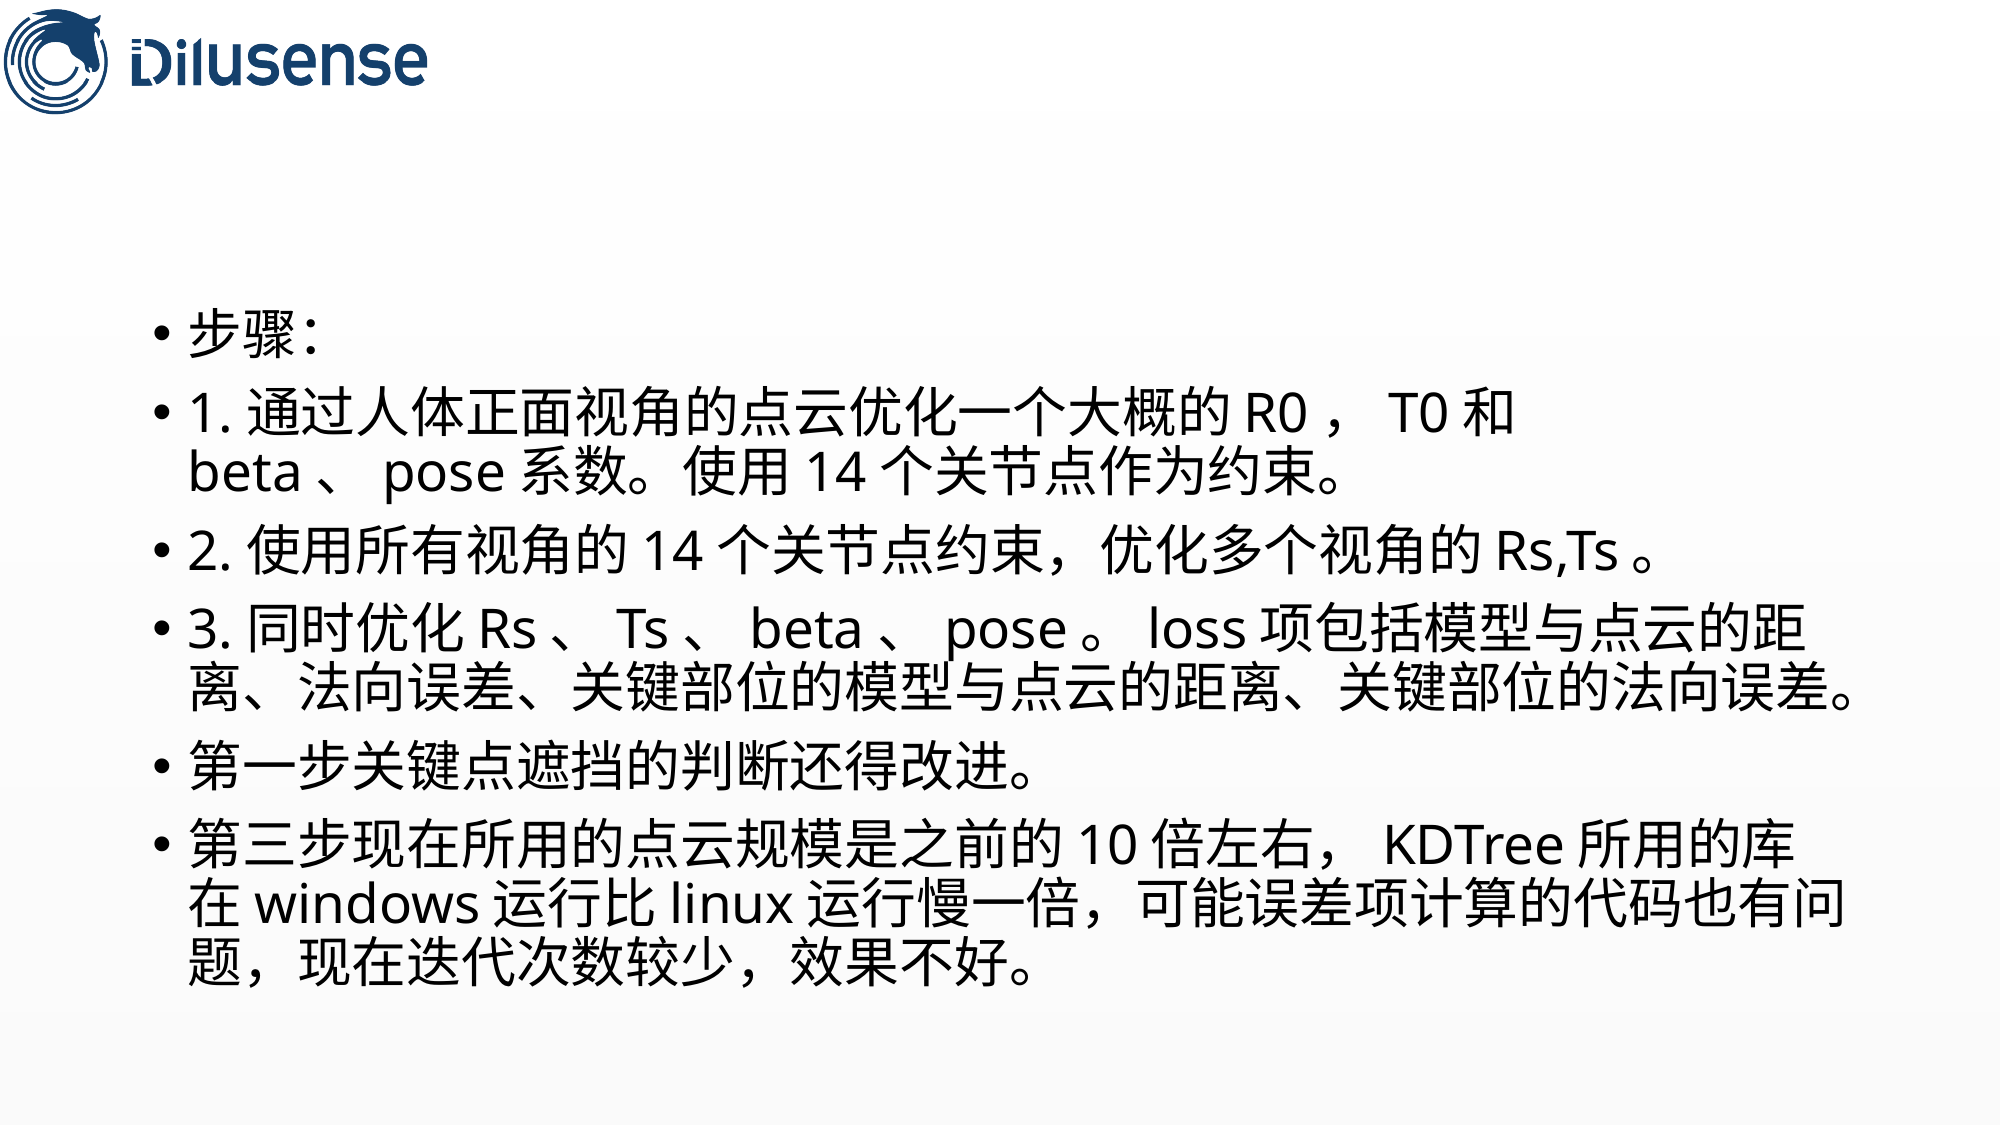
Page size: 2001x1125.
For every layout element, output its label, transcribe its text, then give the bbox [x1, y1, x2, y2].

list 步骤： 1.通过人体正面视角的点云优化一个大概的R0，T0和beta、pose系数。使用14个关节点作为约束。 2.使用所有视角的14个关节点约束，优化多个视角的Rs,Ts。 3.同时优化Rs、Ts、beta、pose。loss项包括模型与点云的距离、法向误差、关键部位的模型与点云的距离、关键部位的法向误差。 第一步关键点遮挡的判断还得改进。 第三步现在所用的点云规模是之前的10倍左右，KDTree所用的库在windows运行比linux运行慢一倍，可能误差项计算的代码也有问题，现在迭代次数较少，效果不好。 [137, 299, 1863, 1014]
picture [0, 0, 438, 125]
